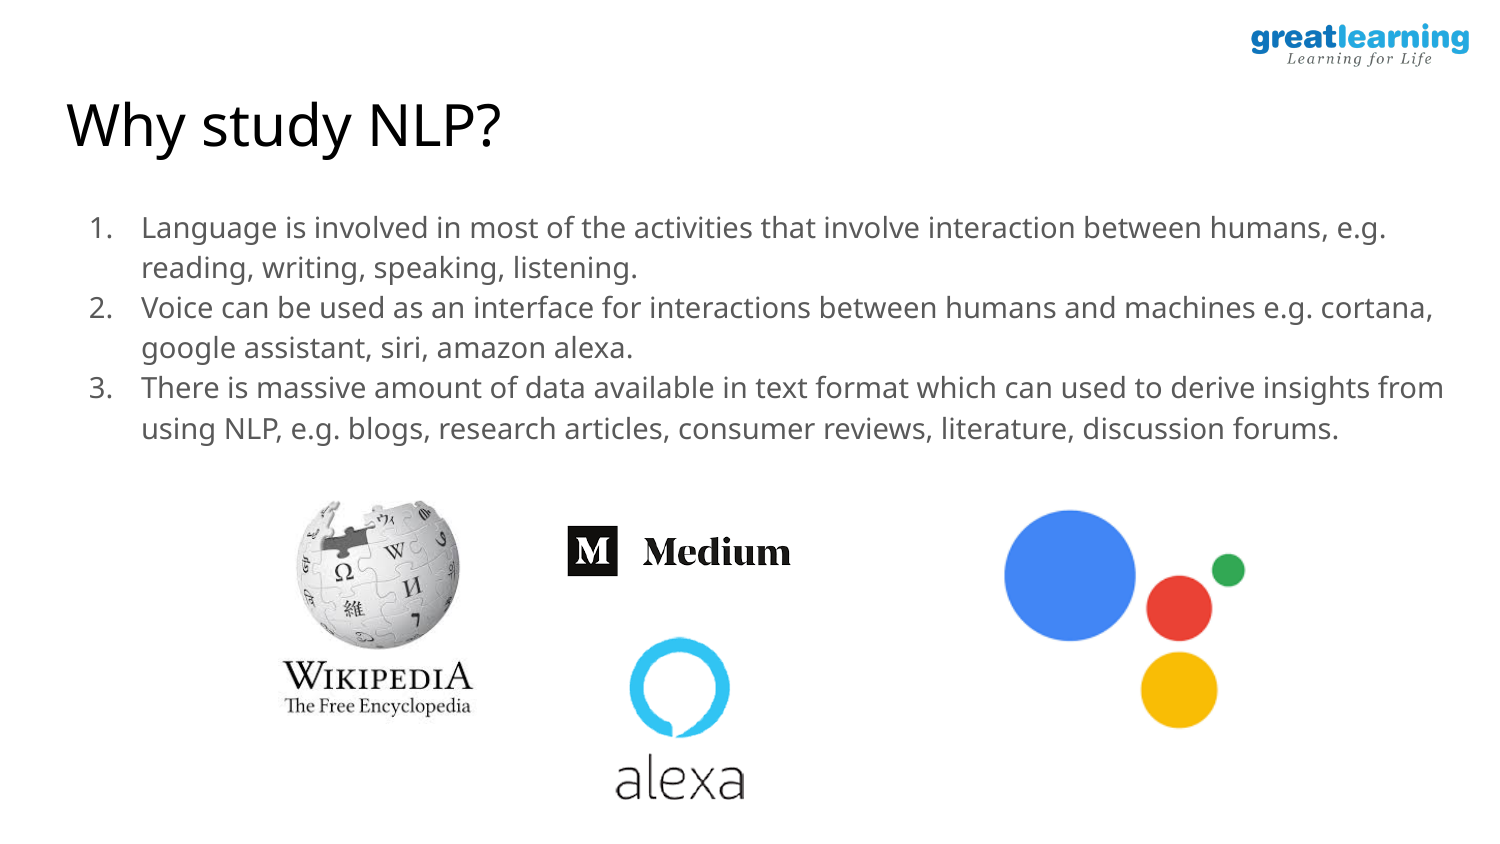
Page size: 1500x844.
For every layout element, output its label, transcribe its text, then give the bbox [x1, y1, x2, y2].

title Why study NLP? [51, 72, 1449, 167]
picture [1251, 23, 1469, 67]
picture [270, 475, 487, 725]
picture [908, 497, 1341, 741]
picture [547, 475, 813, 819]
list Language is involved in most of the activities that involve interaction between humans, e.g. reading, writing, speaking, listening. Voice can be used as an interface for interactions between humans and machines e.g. cortana, google assistant, siri, amazon alexa. There is massive amount of data available in text format which can used to derive insights from using NLP, e.g. blogs, research articles, consumer reviews, literature, discussion forums. [51, 189, 1462, 477]
